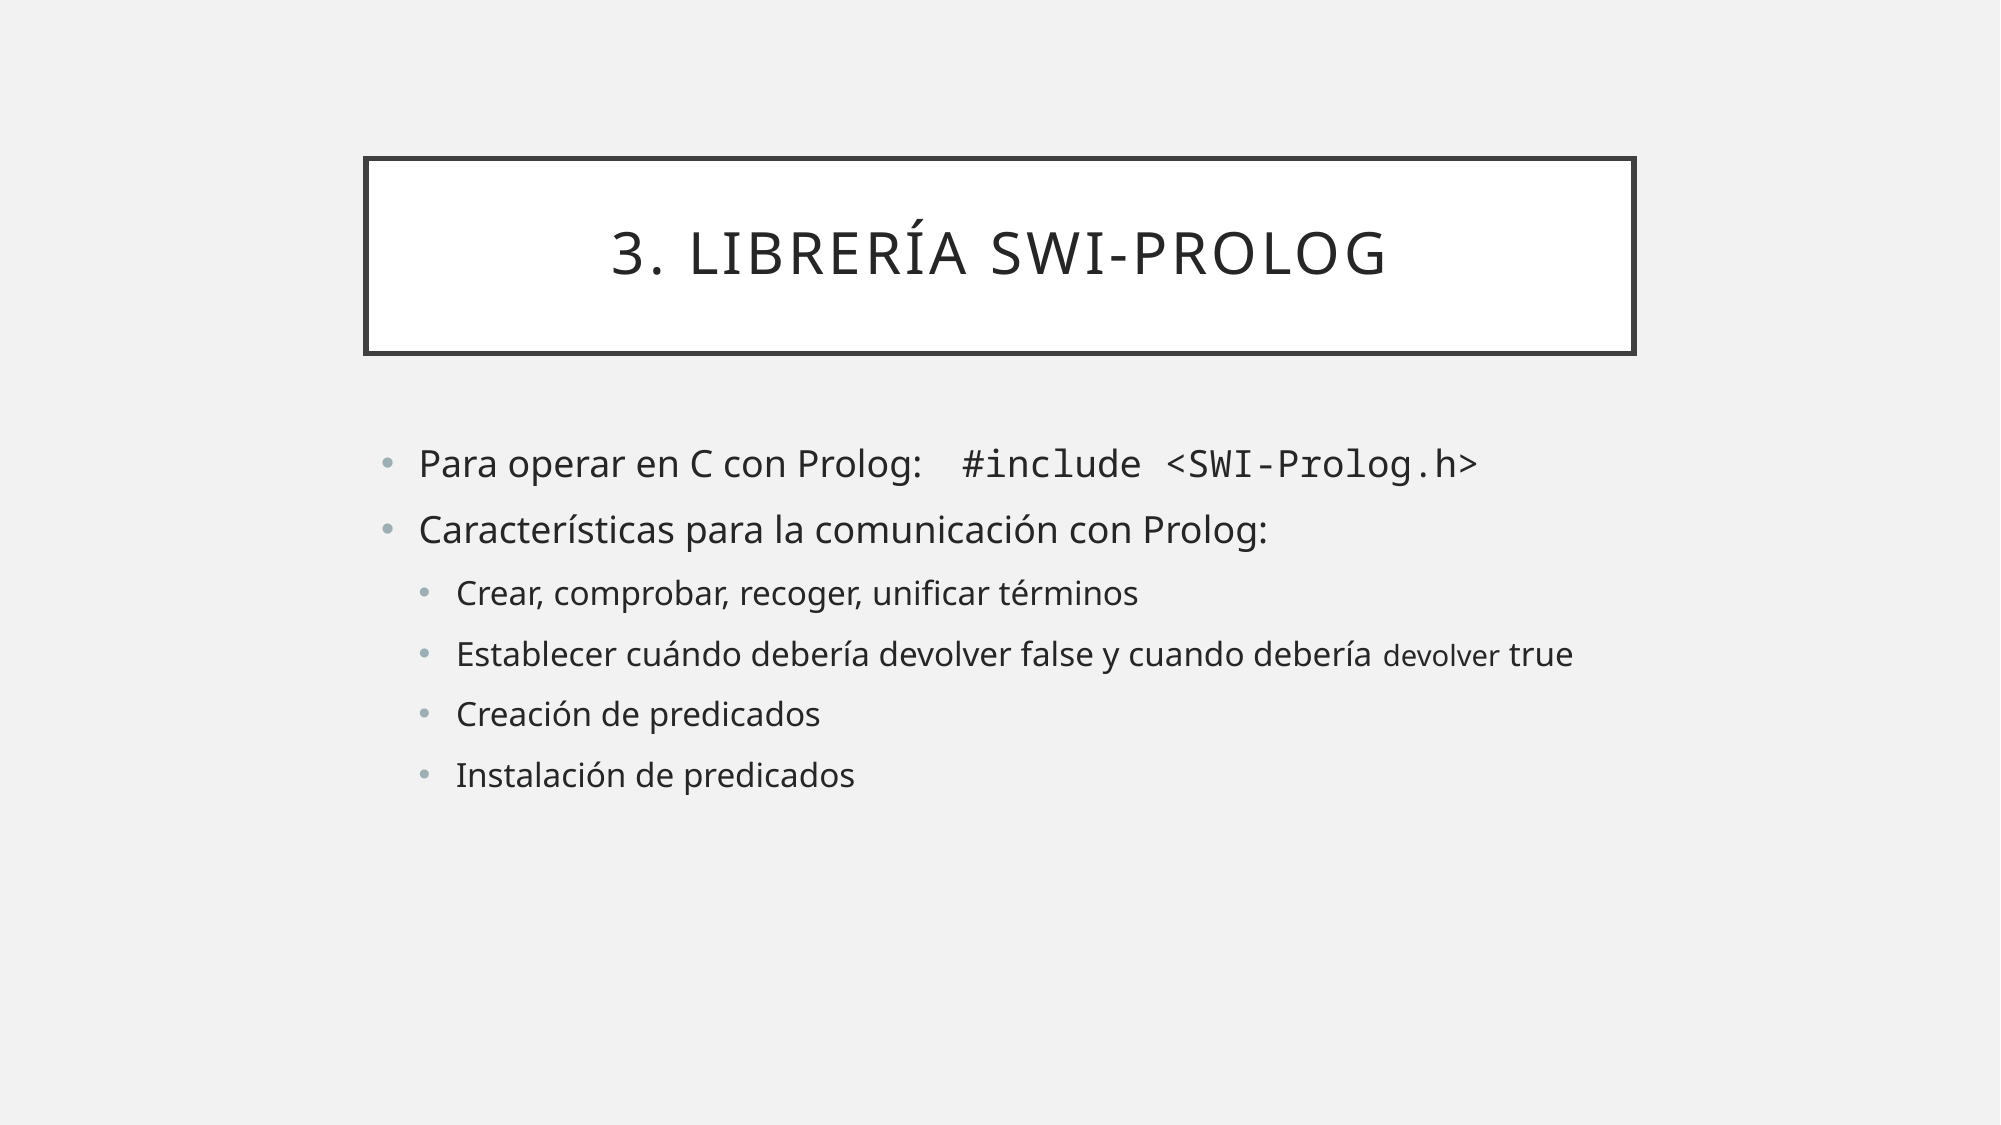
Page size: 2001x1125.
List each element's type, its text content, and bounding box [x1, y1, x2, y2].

title 3. Librería SWI-Prolog [363, 156, 1637, 356]
list Para operar en C con Prolog: #include <SWI-Prolog.h> Características para la comunicación con Prolog: Crear, comprobar, recoger, unificar términos Establecer cuándo debería devolver false y cuando debería devolver true Creación de predicados Instalación de predicados [366, 432, 1634, 942]
